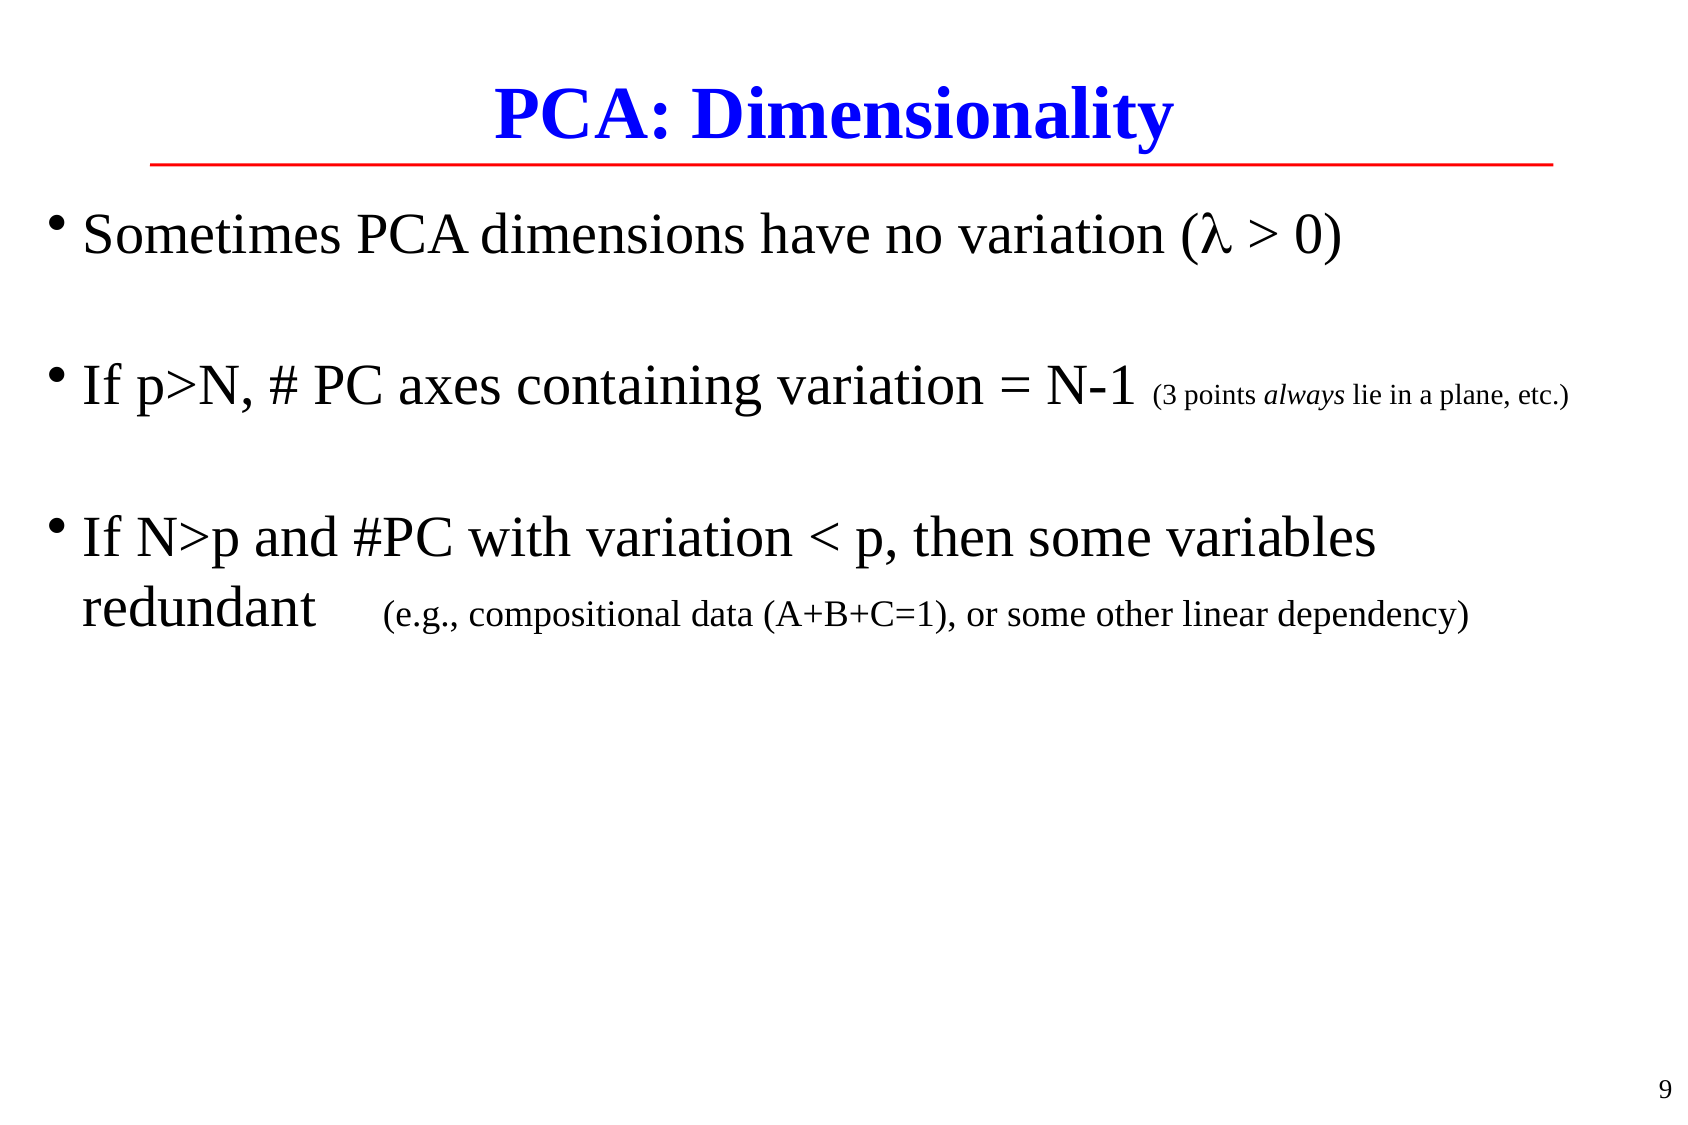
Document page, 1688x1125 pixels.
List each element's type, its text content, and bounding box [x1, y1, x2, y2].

title PCA: Dimensionality [64, 14, 1605, 187]
text_box Sometimes PCA dimensions have no variation (l > 0) If p>N, # PC axes containing variation = N-1 (3 points always lie in a plane, etc.) If N>p and #PC with variation < p, then some variables redundant (e.g., compositional data (A+B+C=1), or some other linear dependency) [32, 187, 1639, 722]
slide_number 9 [1335, 1050, 1688, 1125]
